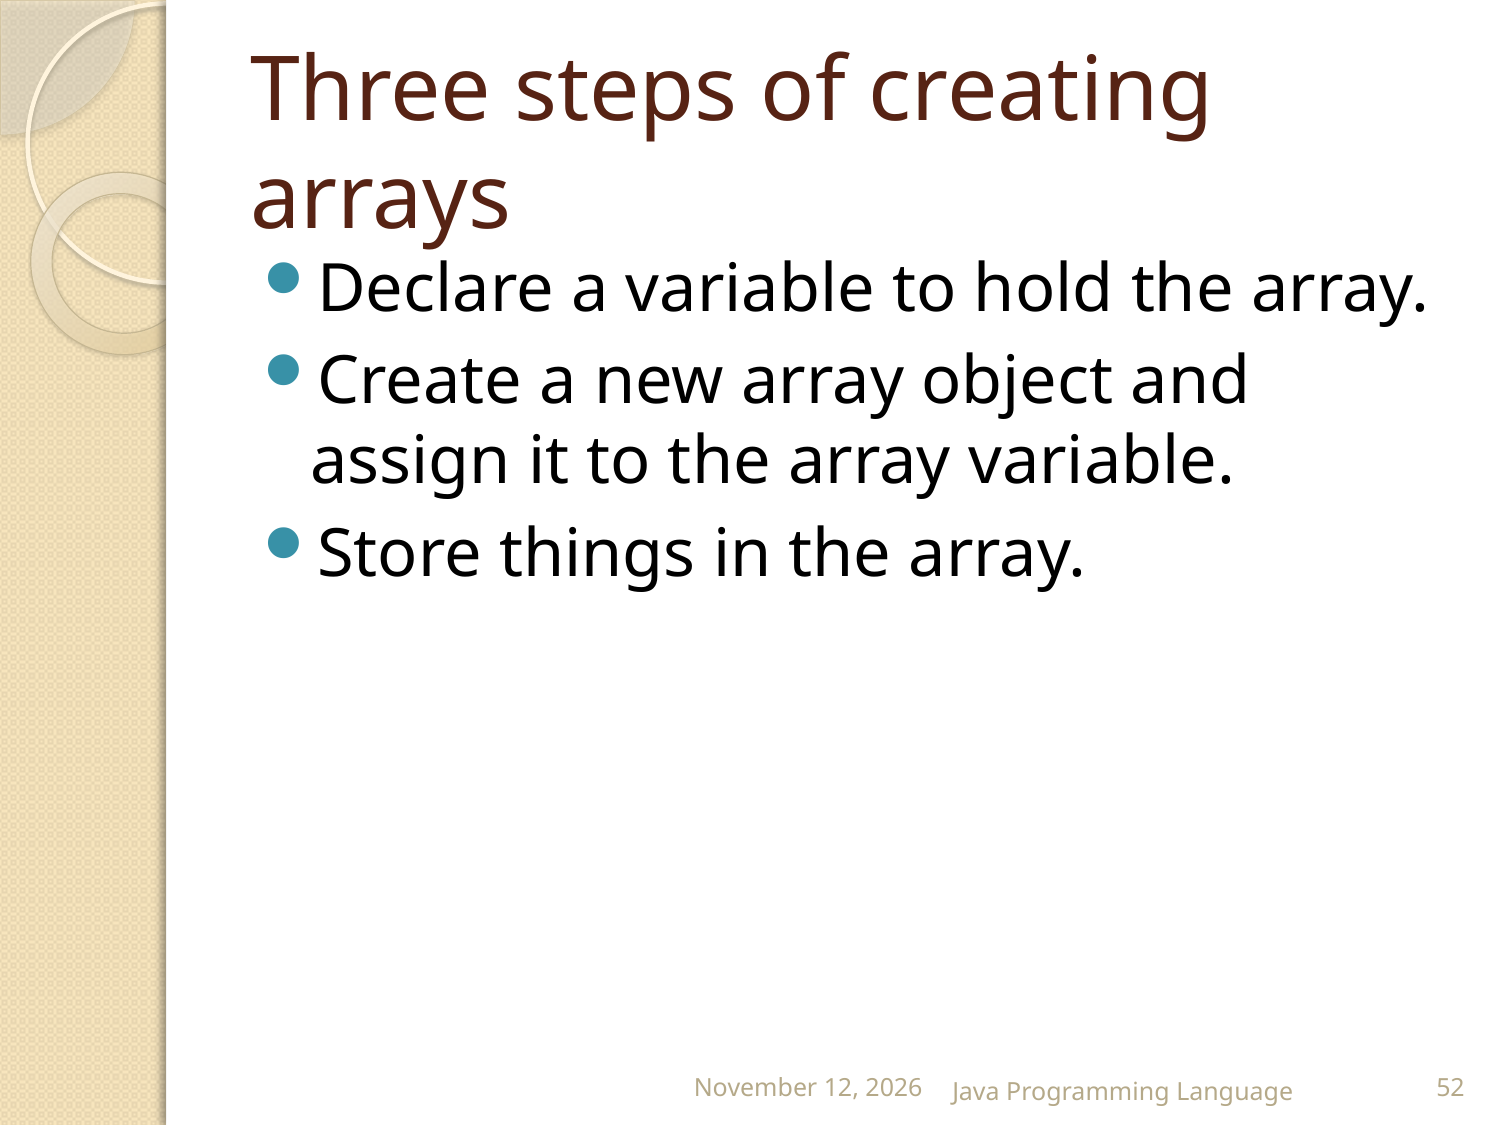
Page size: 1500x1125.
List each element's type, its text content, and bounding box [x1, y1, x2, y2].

title Three steps of creating arrays [235, 45, 1466, 233]
slide_number 52 [1413, 1034, 1488, 1113]
footer Java Programming Language [937, 1034, 1413, 1113]
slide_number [587, 1034, 937, 1113]
list Declare a variable to hold the array. Create a new array object and assign it to the array variable. Store things in the array. [235, 237, 1466, 1025]
